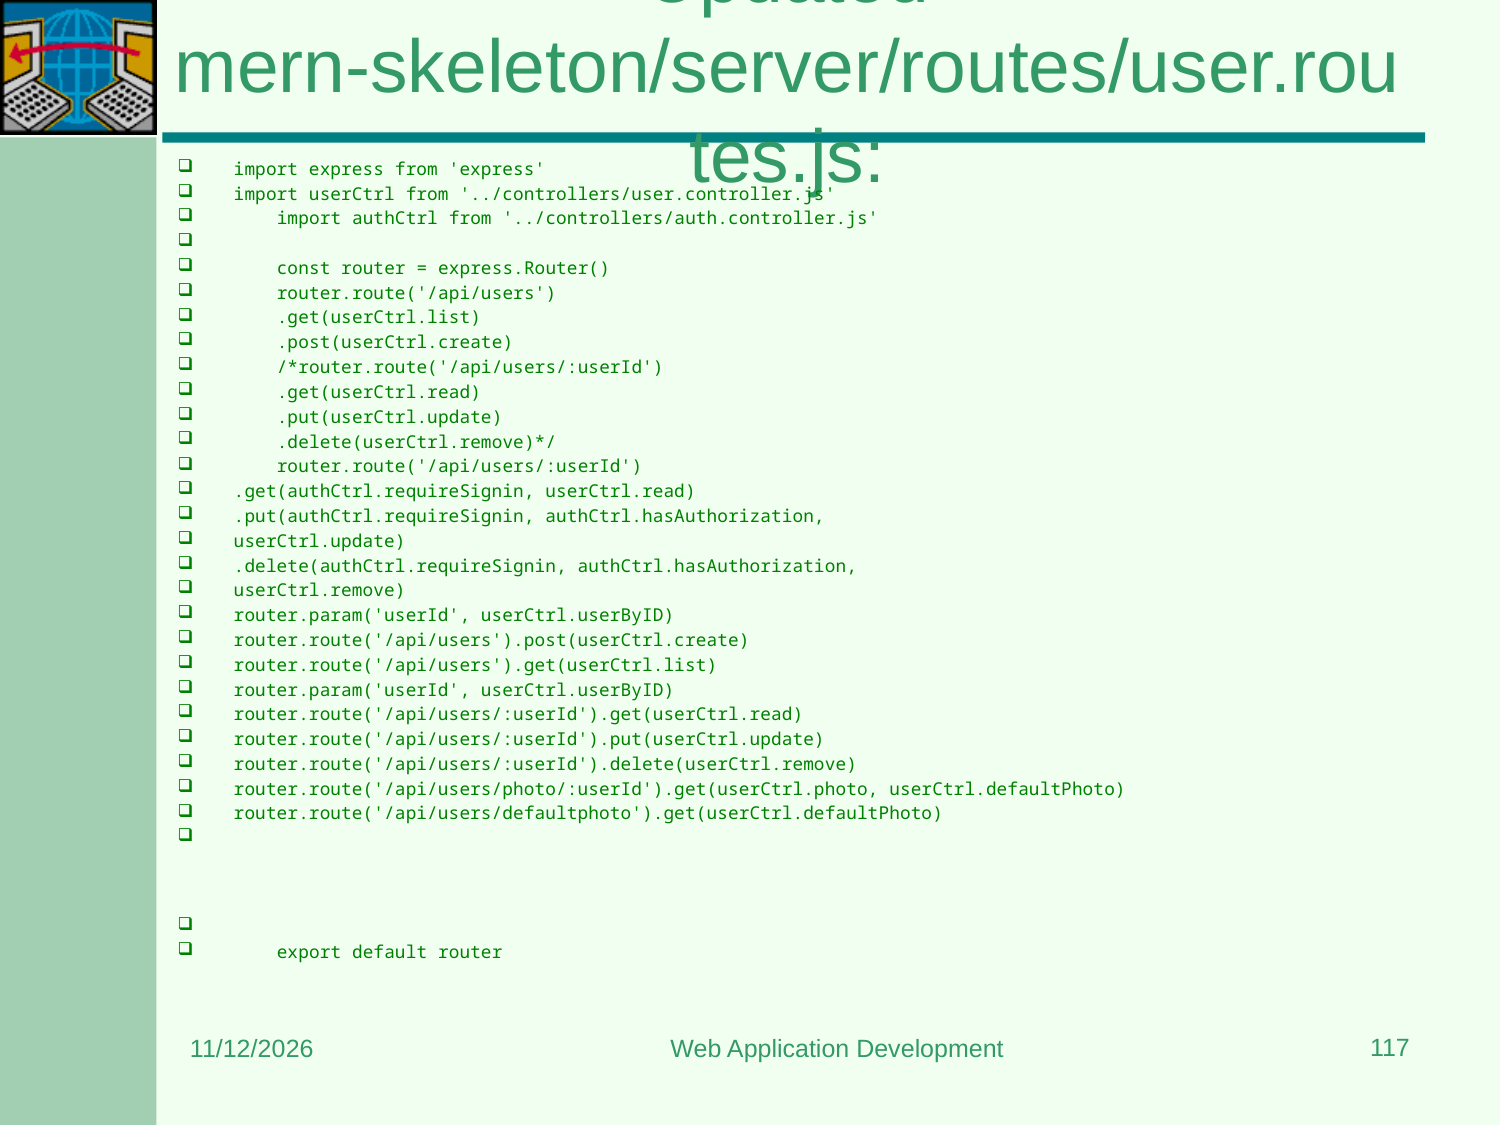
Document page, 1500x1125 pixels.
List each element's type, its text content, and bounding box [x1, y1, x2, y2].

title Updated mern-skeleton/server/routes/user.routes.js: [150, 0, 1425, 125]
list import express from 'express' import userCtrl from '../controllers/user.controller.js' import authCtrl from '../controllers/auth.controller.js' const router = express.Router() router.route('/api/users') .get(userCtrl.list) .post(userCtrl.create) /*router.route('/api/users/:userId') .get(userCtrl.read) .put(userCtrl.update) .delete(userCtrl.remove)*/ router.route('/api/users/:userId') .get(authCtrl.requireSignin, userCtrl.read) .put(authCtrl.requireSignin, authCtrl.hasAuthorization, userCtrl.update) .delete(authCtrl.requireSignin, authCtrl.hasAuthorization, userCtrl.remove) router.param('userId', userCtrl.userByID) router.route('/api/users').post(userCtrl.create) router.route('/api/users').get(userCtrl.list) router.param('userId', userCtrl.userByID) router.route('/api/users/:userId').get(userCtrl.read) router.route('/api/users/:userId').put(userCtrl.update) router.route('/api/users/:userId').delete(userCtrl.remove) router.route('/api/users/photo/:userId').get(userCtrl.photo, userCtrl.defaultPhoto) router.route('/api/users/defaultphoto').get(userCtrl.defaultPhoto) export default router [162, 149, 1488, 1013]
slide_number 117 [1237, 1024, 1426, 1103]
footer Web Application Development [462, 1024, 1213, 1104]
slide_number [174, 1024, 438, 1104]
picture [0, 0, 157, 135]
